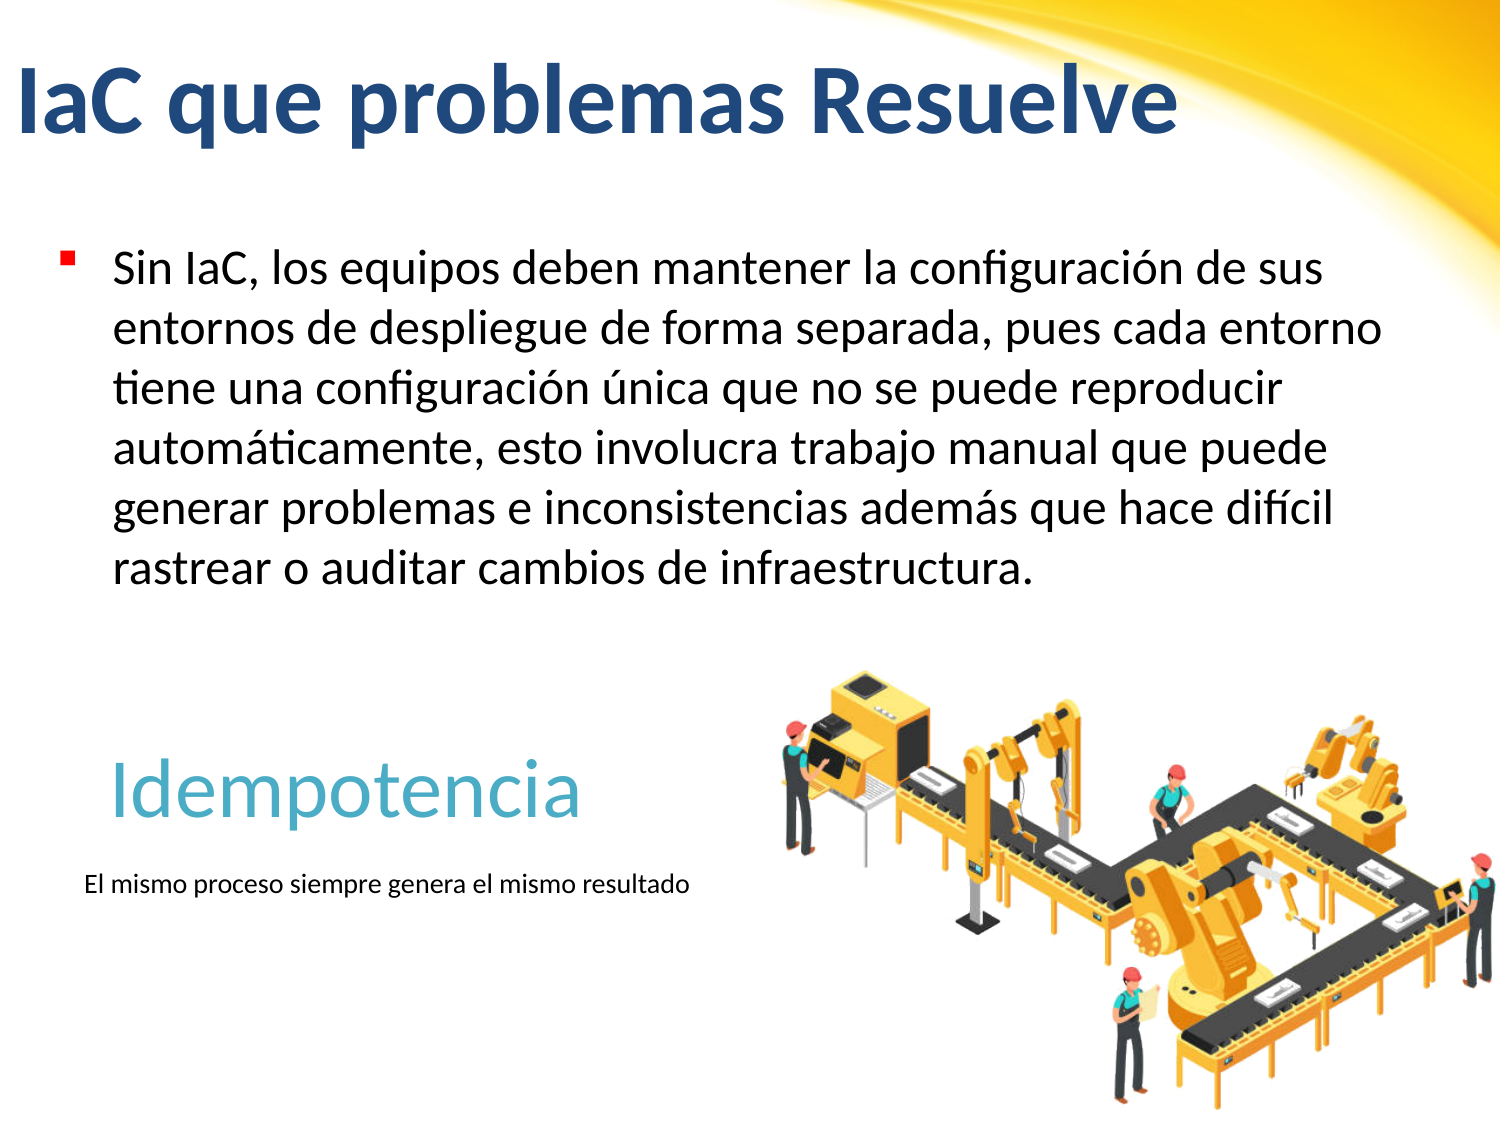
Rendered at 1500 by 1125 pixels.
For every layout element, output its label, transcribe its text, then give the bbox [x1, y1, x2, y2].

list Sin IaC, los equipos deben mantener la configuración de sus entornos de despliegue de forma separada, pues cada entorno tiene una configuración única que no se puede reproducir automáticamente, esto involucra trabajo manual que puede generar problemas e inconsistencias además que hace difícil rastrear o auditar cambios de infraestructura. [41, 227, 1471, 634]
picture [770, 188, 1500, 348]
text_box El mismo proceso siempre genera el mismo resultado [69, 857, 706, 907]
title IaC que problemas Resuelve [0, 0, 1500, 188]
text_box Idempotencia [98, 727, 595, 840]
picture [780, 669, 1498, 1110]
